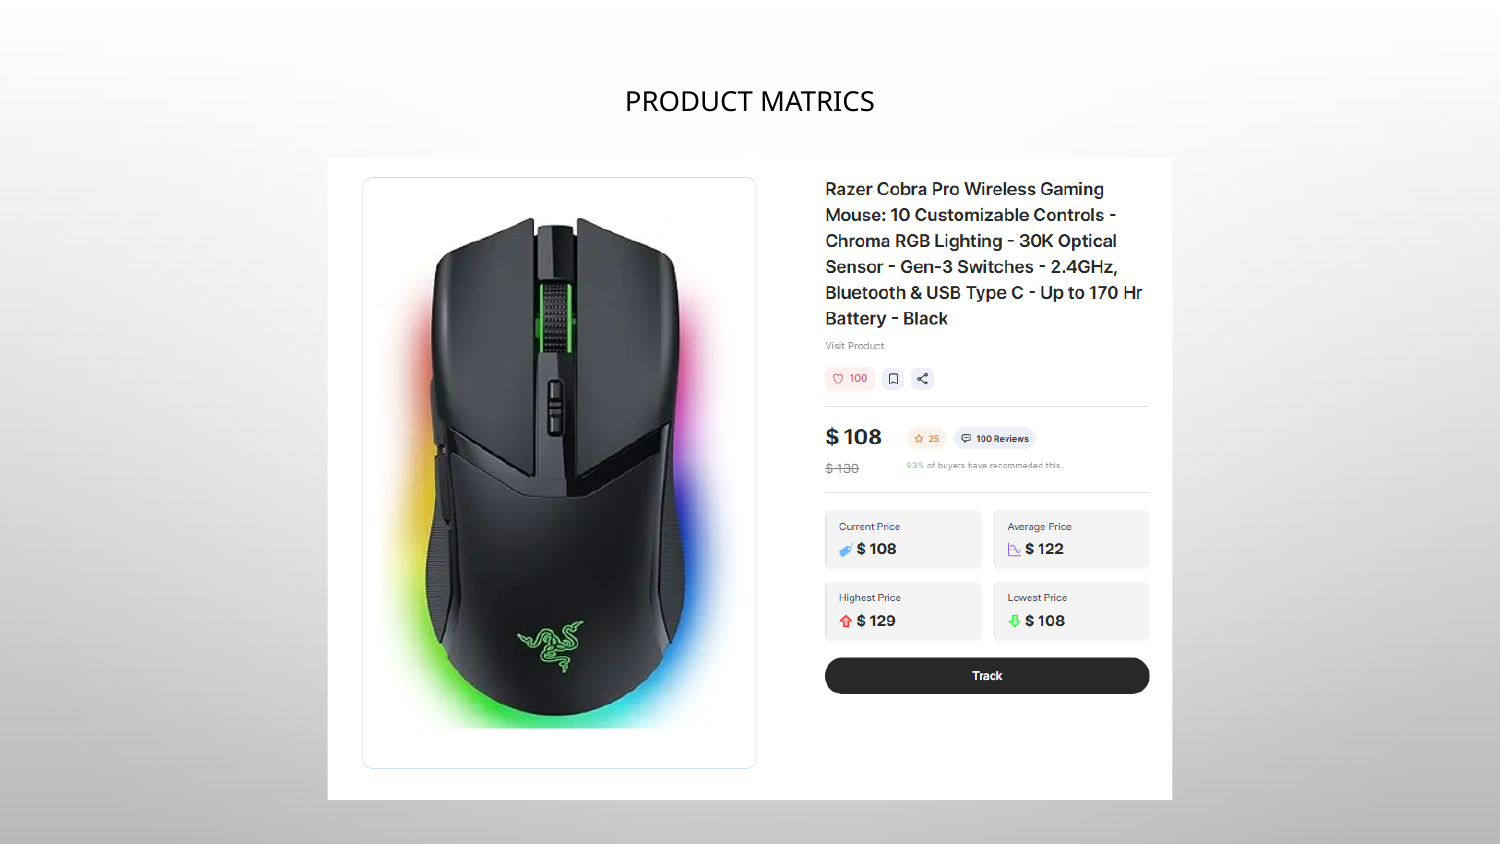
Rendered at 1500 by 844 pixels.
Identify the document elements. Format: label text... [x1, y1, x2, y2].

text_box [327, 158, 1173, 800]
title PRODUCT MATRICS [51, 72, 1449, 167]
picture [0, 0, 1500, 844]
